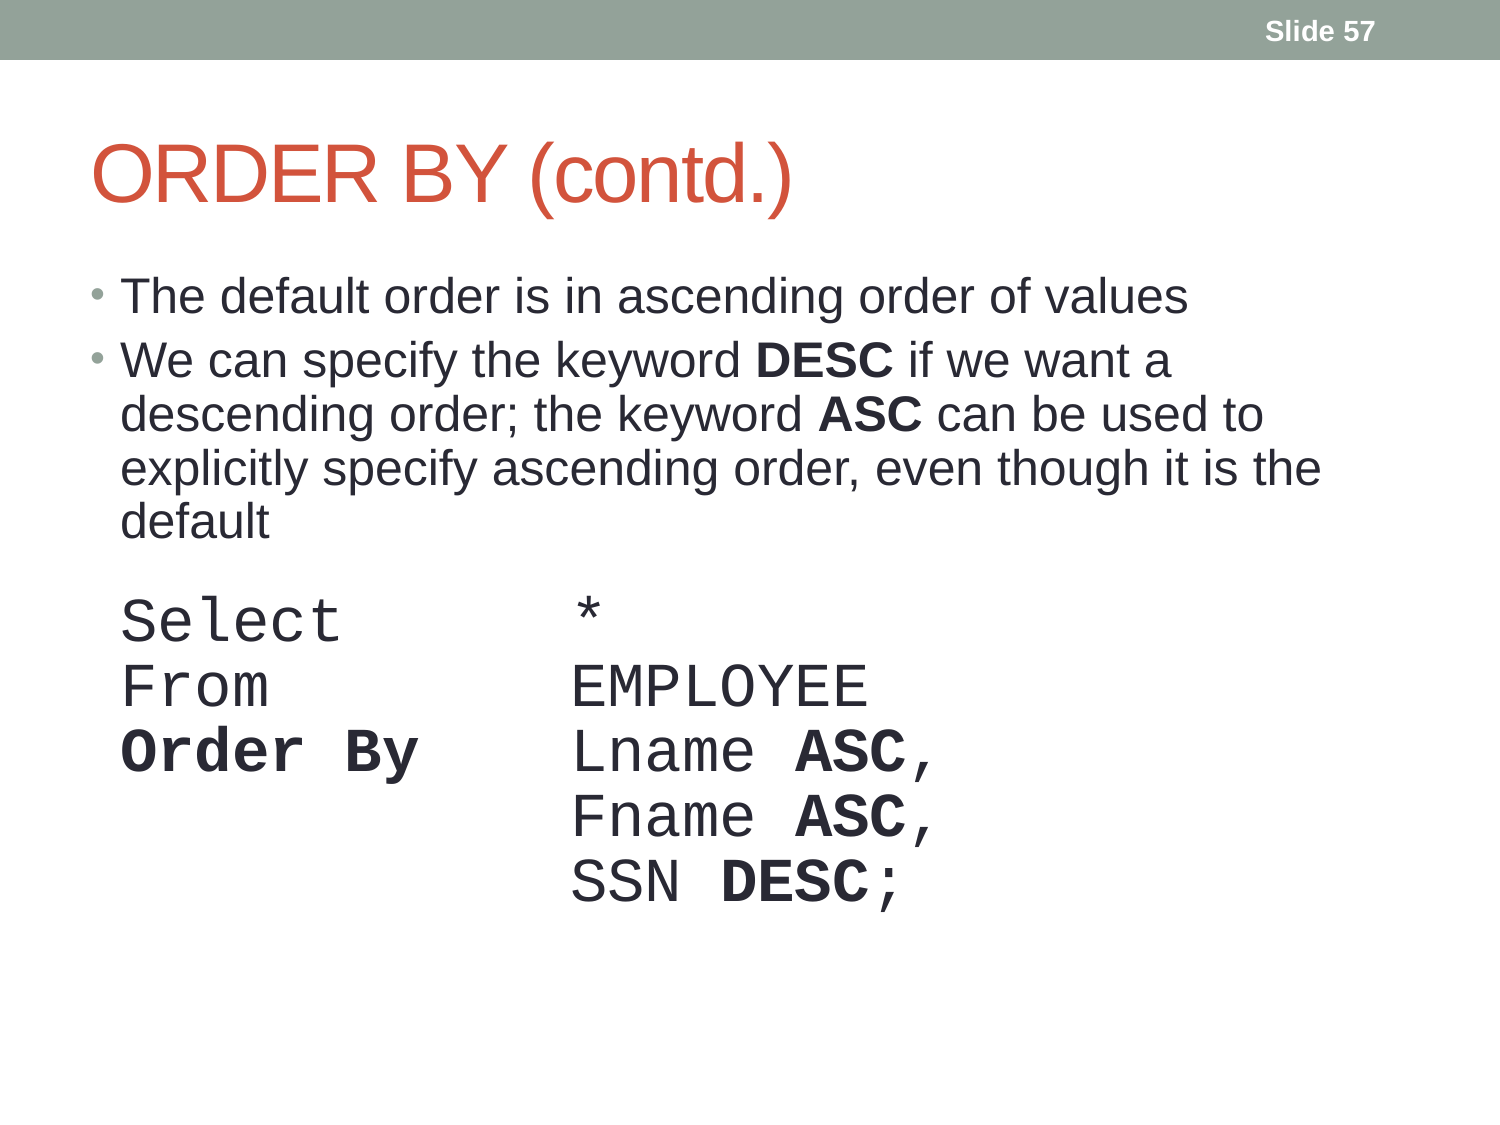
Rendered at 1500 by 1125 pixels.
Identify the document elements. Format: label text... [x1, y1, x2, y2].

title ORDER BY (contd.) [75, 87, 1425, 250]
list The default order is in ascending order of values We can specify the keyword DESC if we want a descending order; the keyword ASC can be used to explicitly specify ascending order, even though it is the default Select * From EMPLOYEE Order By Lname ASC, Fname ASC, SSN DESC; [75, 262, 1425, 1063]
slide_number Slide 57 [1250, 3, 1425, 57]
